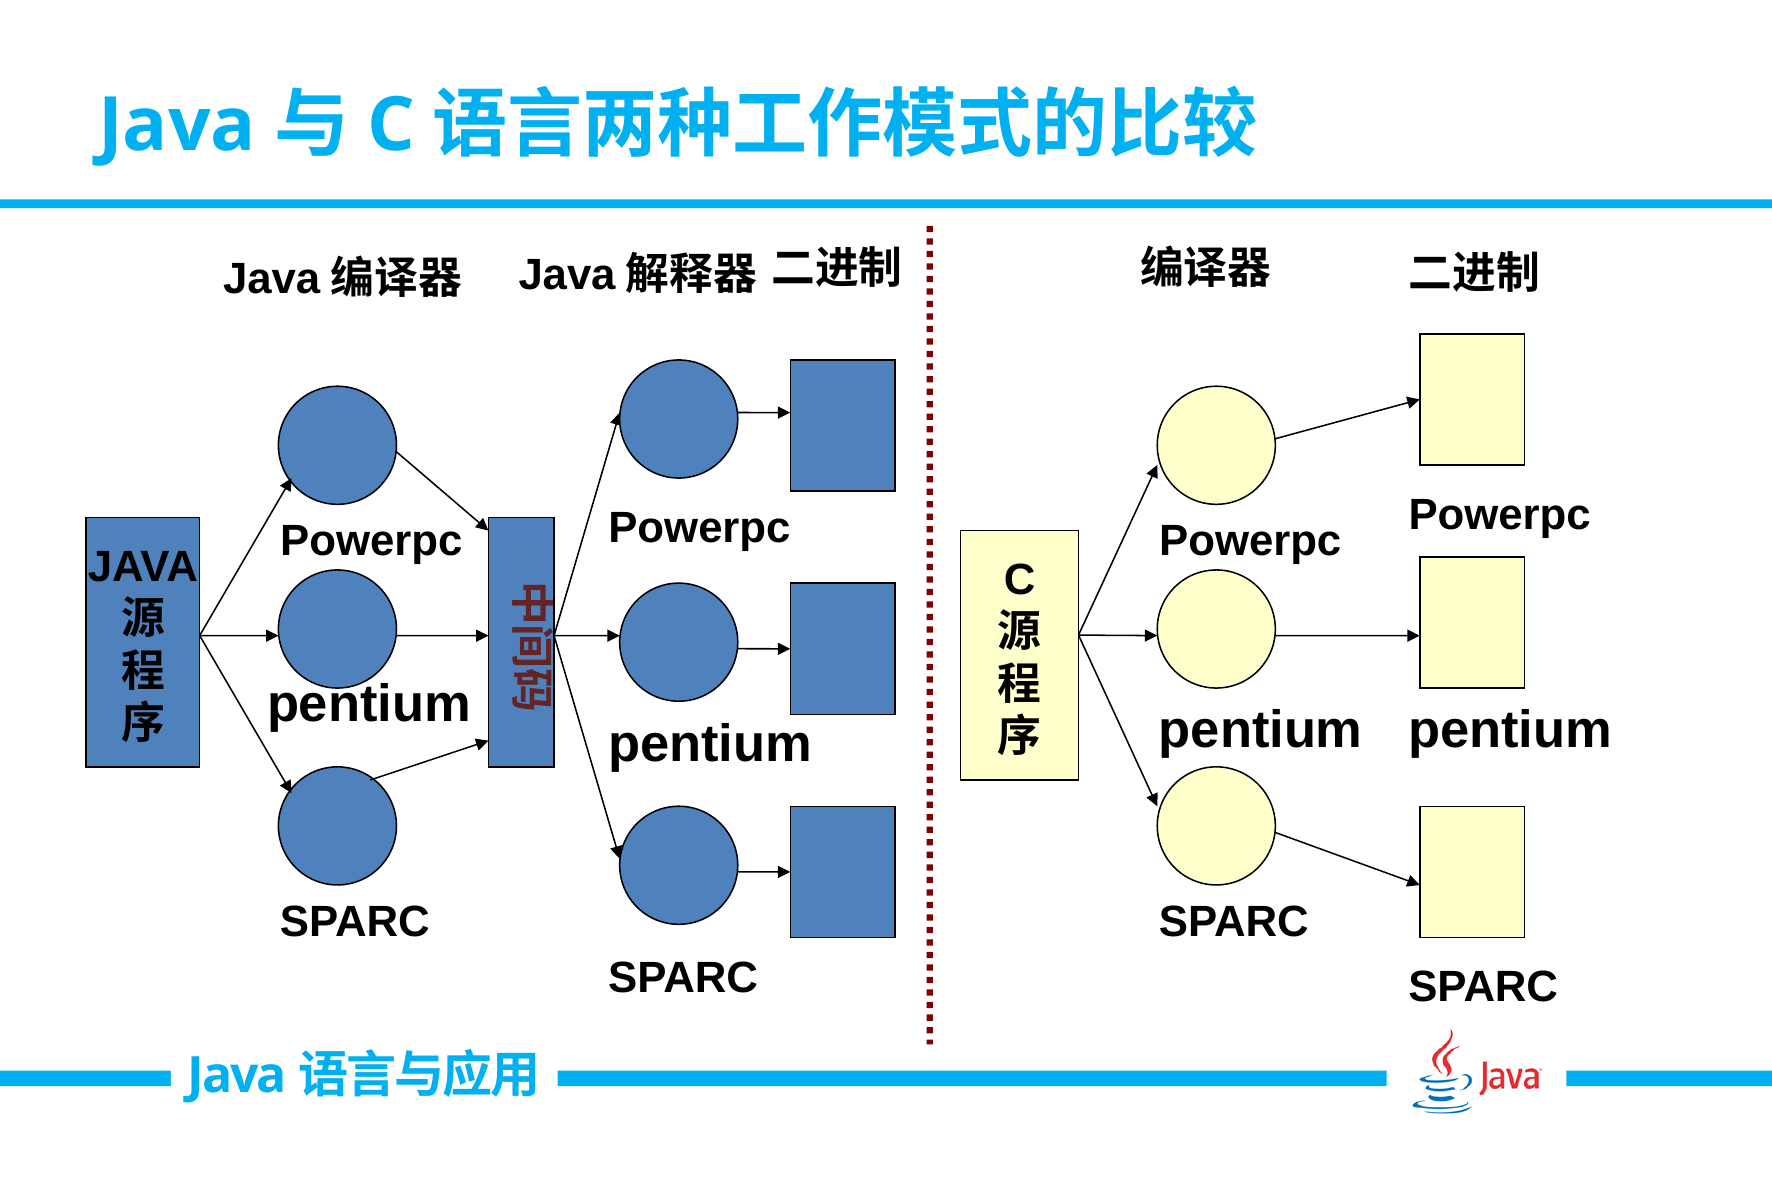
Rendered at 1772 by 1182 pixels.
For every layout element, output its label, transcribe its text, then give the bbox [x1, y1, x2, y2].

text_box [1419, 556, 1525, 688]
text_box JAVA 源 程 序 [86, 517, 200, 767]
text_box [1419, 806, 1525, 938]
text_box [478, 517, 489, 531]
text_box 编译器 [1125, 232, 1287, 300]
text_box [278, 386, 397, 504]
text_box [1275, 629, 1420, 642]
text_box 二进制 [756, 232, 918, 300]
text_box [201, 629, 279, 642]
text_box Powerpc [265, 504, 478, 572]
text_box SPARC [265, 885, 445, 953]
text_box [568, 629, 620, 642]
text_box [488, 517, 554, 566]
text_box [396, 629, 484, 642]
text_box [1157, 572, 1276, 688]
text_box [790, 360, 896, 492]
text_box [737, 865, 791, 879]
text_box SPARC [1144, 885, 1324, 953]
text_box Java解释器 [503, 238, 772, 306]
text_box Powerpc [1393, 478, 1606, 546]
text_box Powerpc [1144, 504, 1357, 572]
text_box 中间码 [484, 566, 568, 714]
text_box [1419, 333, 1525, 466]
text_box [1157, 766, 1276, 885]
text_box [278, 766, 397, 885]
text_box [488, 714, 554, 767]
text_box [370, 740, 489, 781]
title Java与C语言两种工作模式的比较 [80, 73, 1677, 168]
text_box Java编译器 [208, 241, 477, 310]
text_box SPARC [1393, 950, 1573, 1018]
text_box [1157, 386, 1276, 504]
text_box [1078, 629, 1158, 642]
text_box [278, 572, 397, 661]
text_box [790, 583, 896, 715]
text_box [596, 779, 622, 859]
text_box [619, 359, 738, 479]
text_box pentium [1393, 688, 1628, 766]
text_box [737, 642, 791, 655]
text_box [619, 806, 738, 925]
text_box [1275, 396, 1420, 439]
text_box [1078, 465, 1158, 634]
text_box C 源 程 序 [960, 530, 1079, 781]
text_box [619, 583, 738, 702]
text_box pentium [252, 661, 487, 740]
text_box [276, 478, 292, 504]
text_box Powerpc [593, 491, 806, 559]
text_box [260, 740, 292, 794]
picture [1386, 1019, 1567, 1117]
text_box pentium [593, 701, 828, 779]
text_box [790, 806, 896, 938]
text_box [1078, 635, 1158, 807]
text_box 二进制 [1393, 237, 1555, 305]
text_box pentium [1144, 688, 1378, 766]
text_box SPARC [593, 941, 773, 1009]
text_box [1275, 832, 1420, 887]
text_box [737, 406, 791, 419]
text_box [596, 413, 619, 491]
